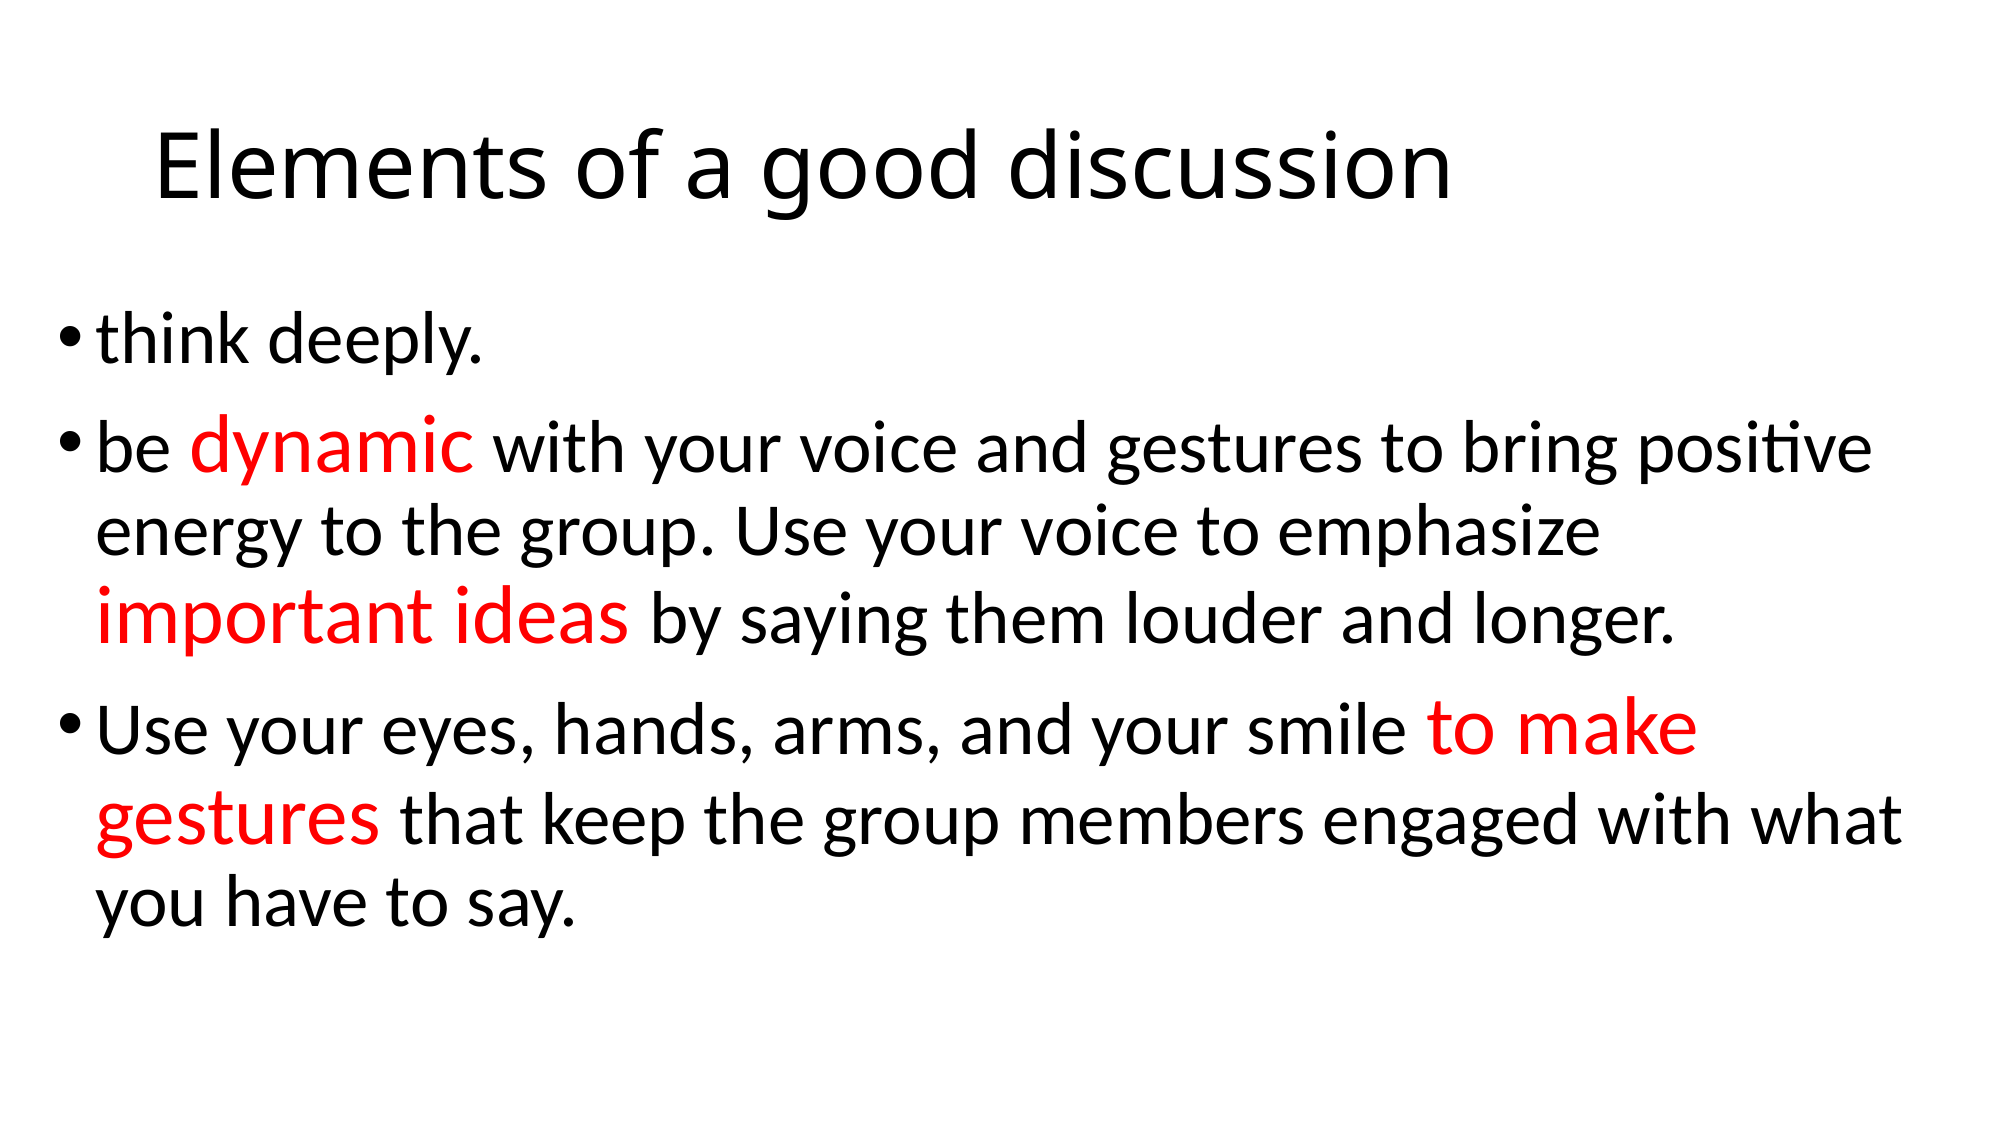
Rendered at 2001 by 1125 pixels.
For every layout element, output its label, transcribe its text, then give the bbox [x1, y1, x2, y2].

title Elements of a good discussion [137, 59, 1863, 278]
list think deeply. be dynamic with your voice and gestures to bring positive energy to the group. Use your voice to emphasize important ideas by saying them louder and longer. Use your eyes, hands, arms, and your smile to make gestures that keep the group members engaged with what you have to say. [42, 291, 1975, 992]
